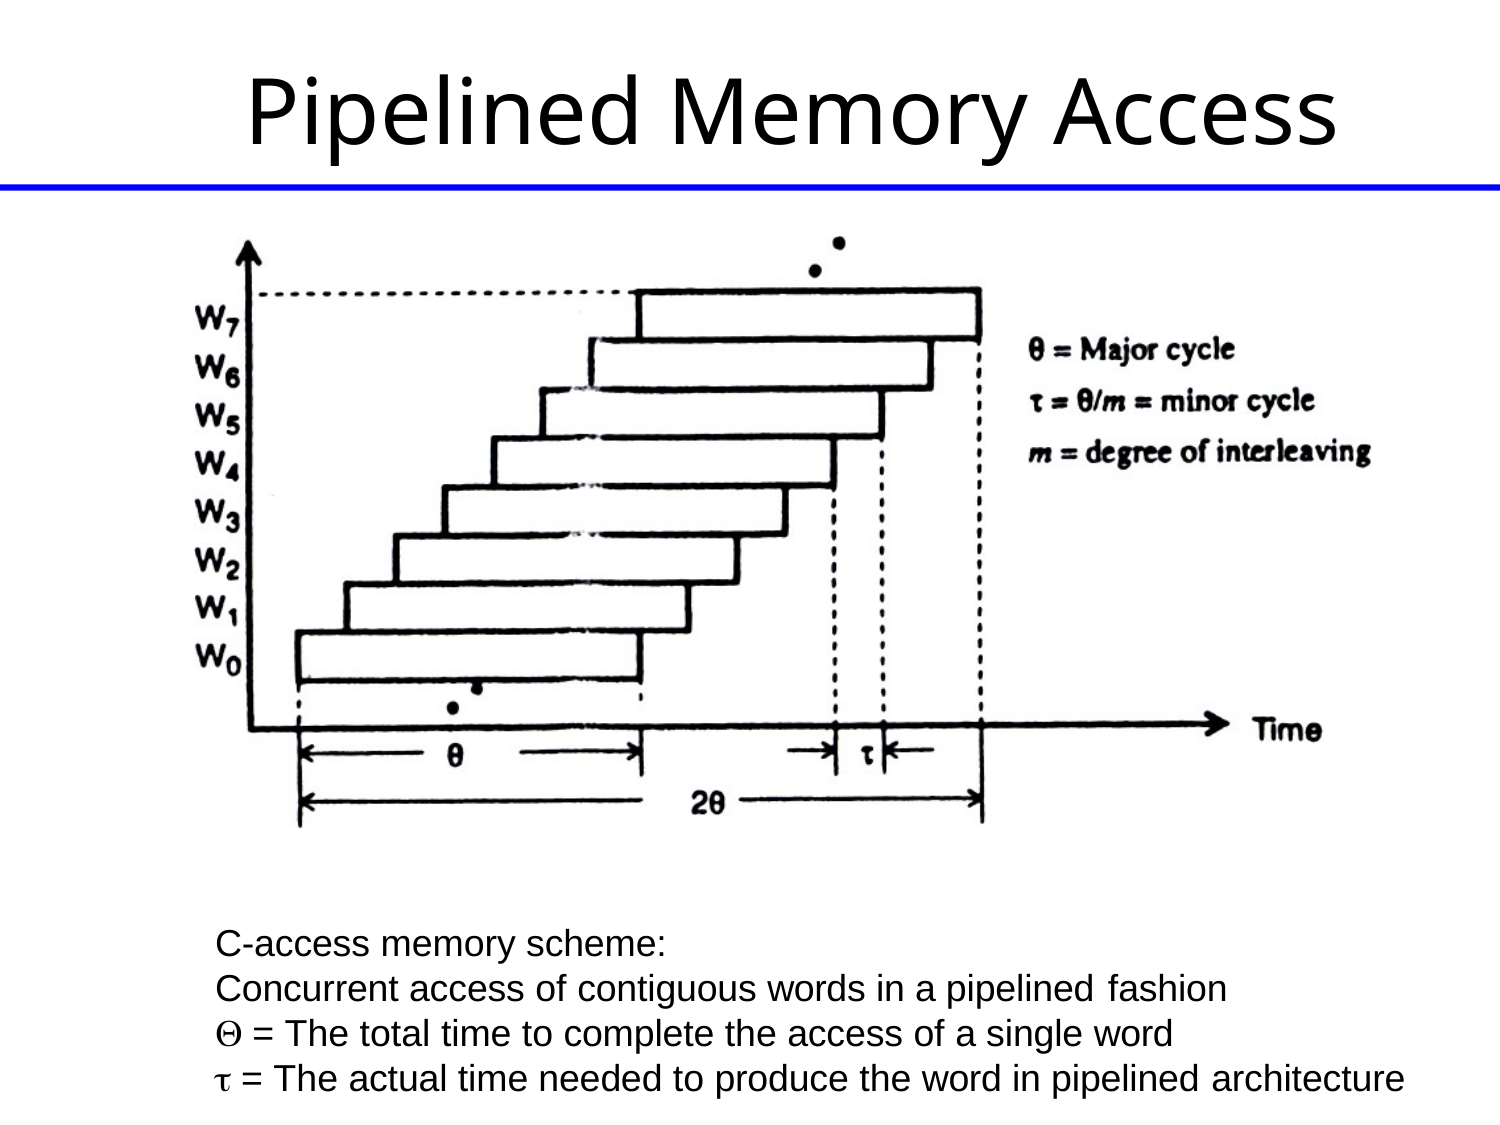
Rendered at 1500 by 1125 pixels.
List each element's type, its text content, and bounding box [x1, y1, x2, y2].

text_box C-access memory scheme: Concurrent access of contiguous words in a pipelined fashion  = The total time to complete the access of a single word  = The actual time needed to produce the word in pipelined architecture [212, 917, 1414, 1100]
text_box [194, 236, 1372, 829]
title Pipelined Memory Access [219, 11, 1363, 203]
